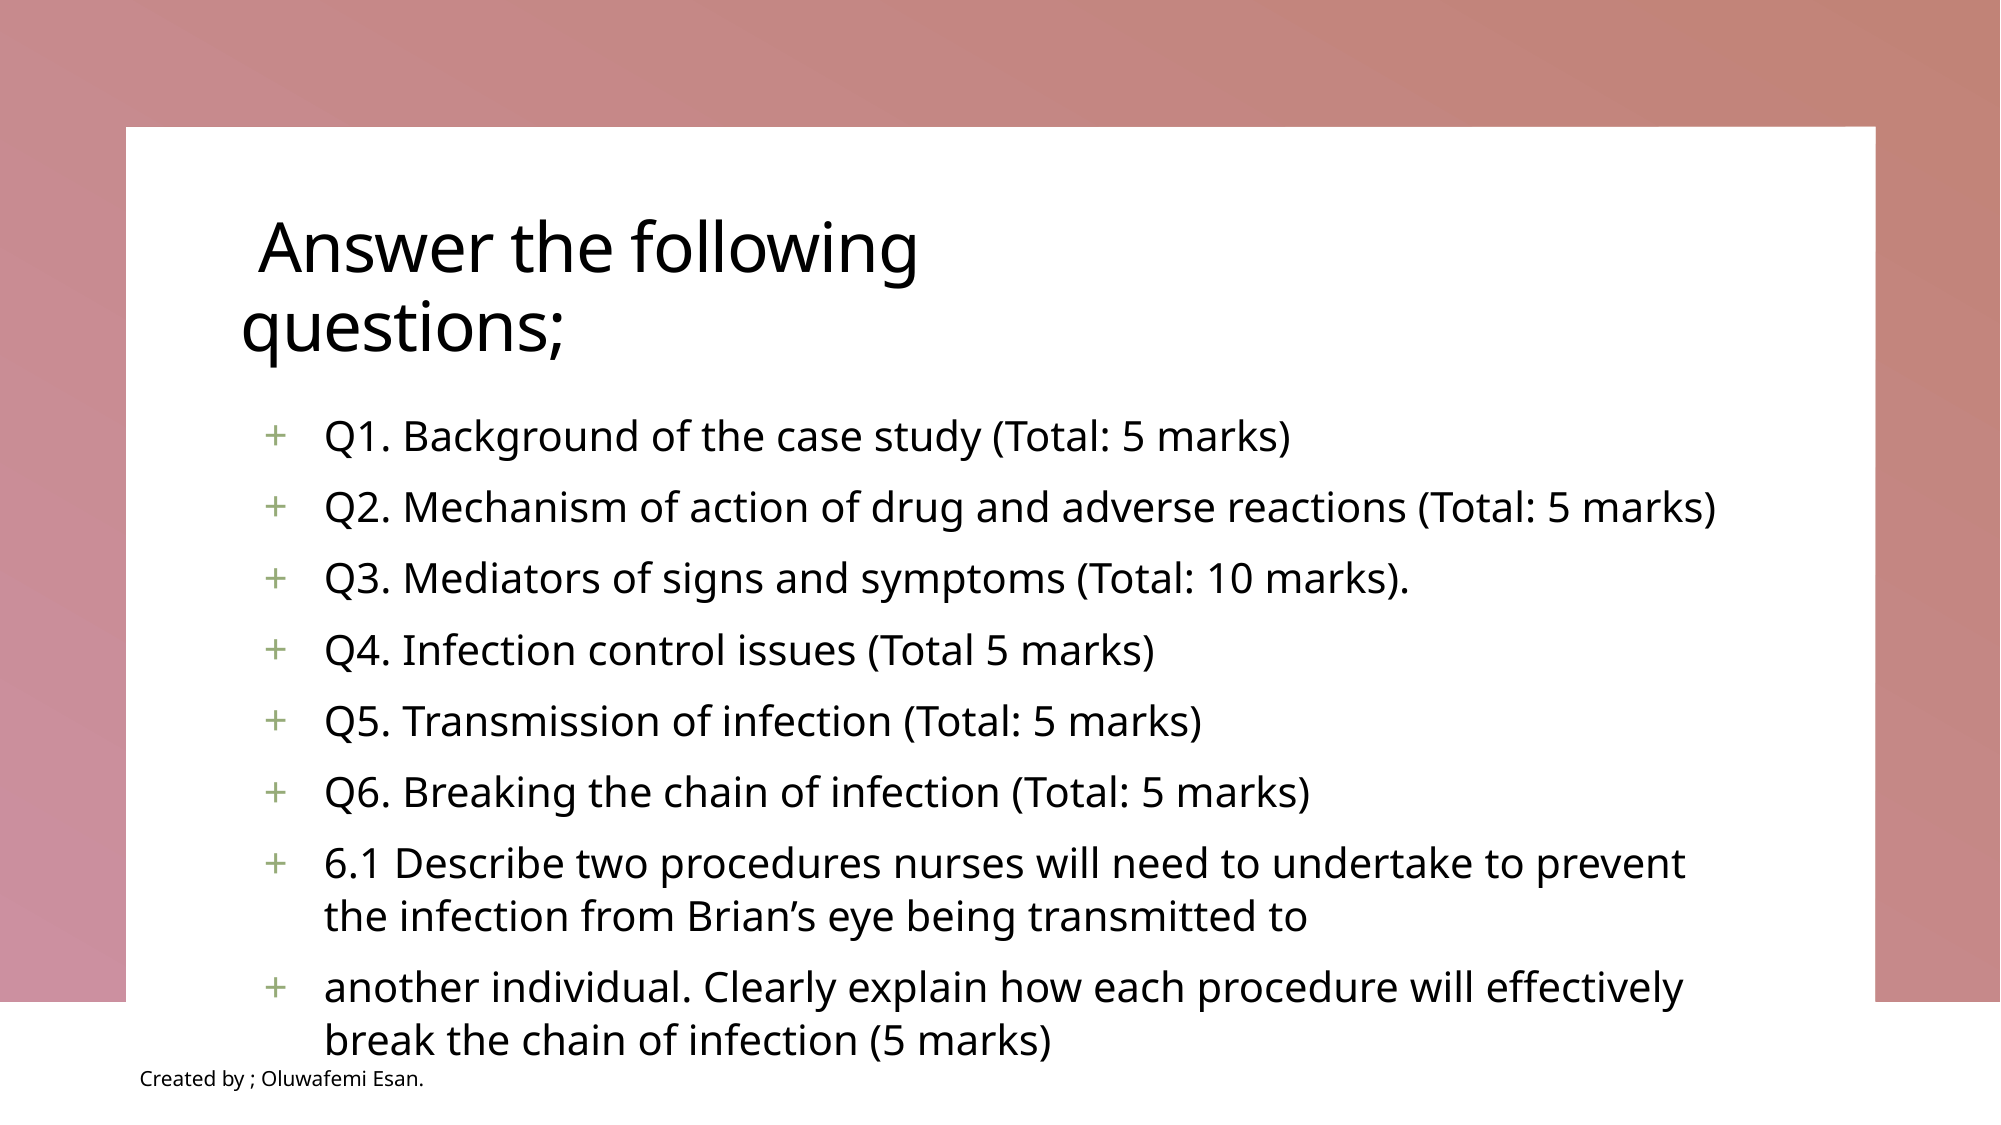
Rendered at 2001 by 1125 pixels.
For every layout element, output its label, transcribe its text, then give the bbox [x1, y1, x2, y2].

list Q1. Background of the case study (Total: 5 marks) Q2. Mechanism of action of drug and adverse reactions (Total: 5 marks) Q3. Mediators of signs and symptoms (Total: 10 marks). Q4. Infection control issues (Total 5 marks) Q5. Transmission of infection (Total: 5 marks) Q6. Breaking the chain of infection (Total: 5 marks) 6.1 Describe two procedures nurses will need to undertake to prevent the infection from Brian’s eye being transmitted to another individual. Clearly explain how each procedure will effectively break the chain of infection (5 marks) [248, 399, 1749, 1054]
title Answer the following questions; [225, 202, 1726, 376]
footer Created by ; Oluwafemi Esan. [124, 1050, 1125, 1110]
